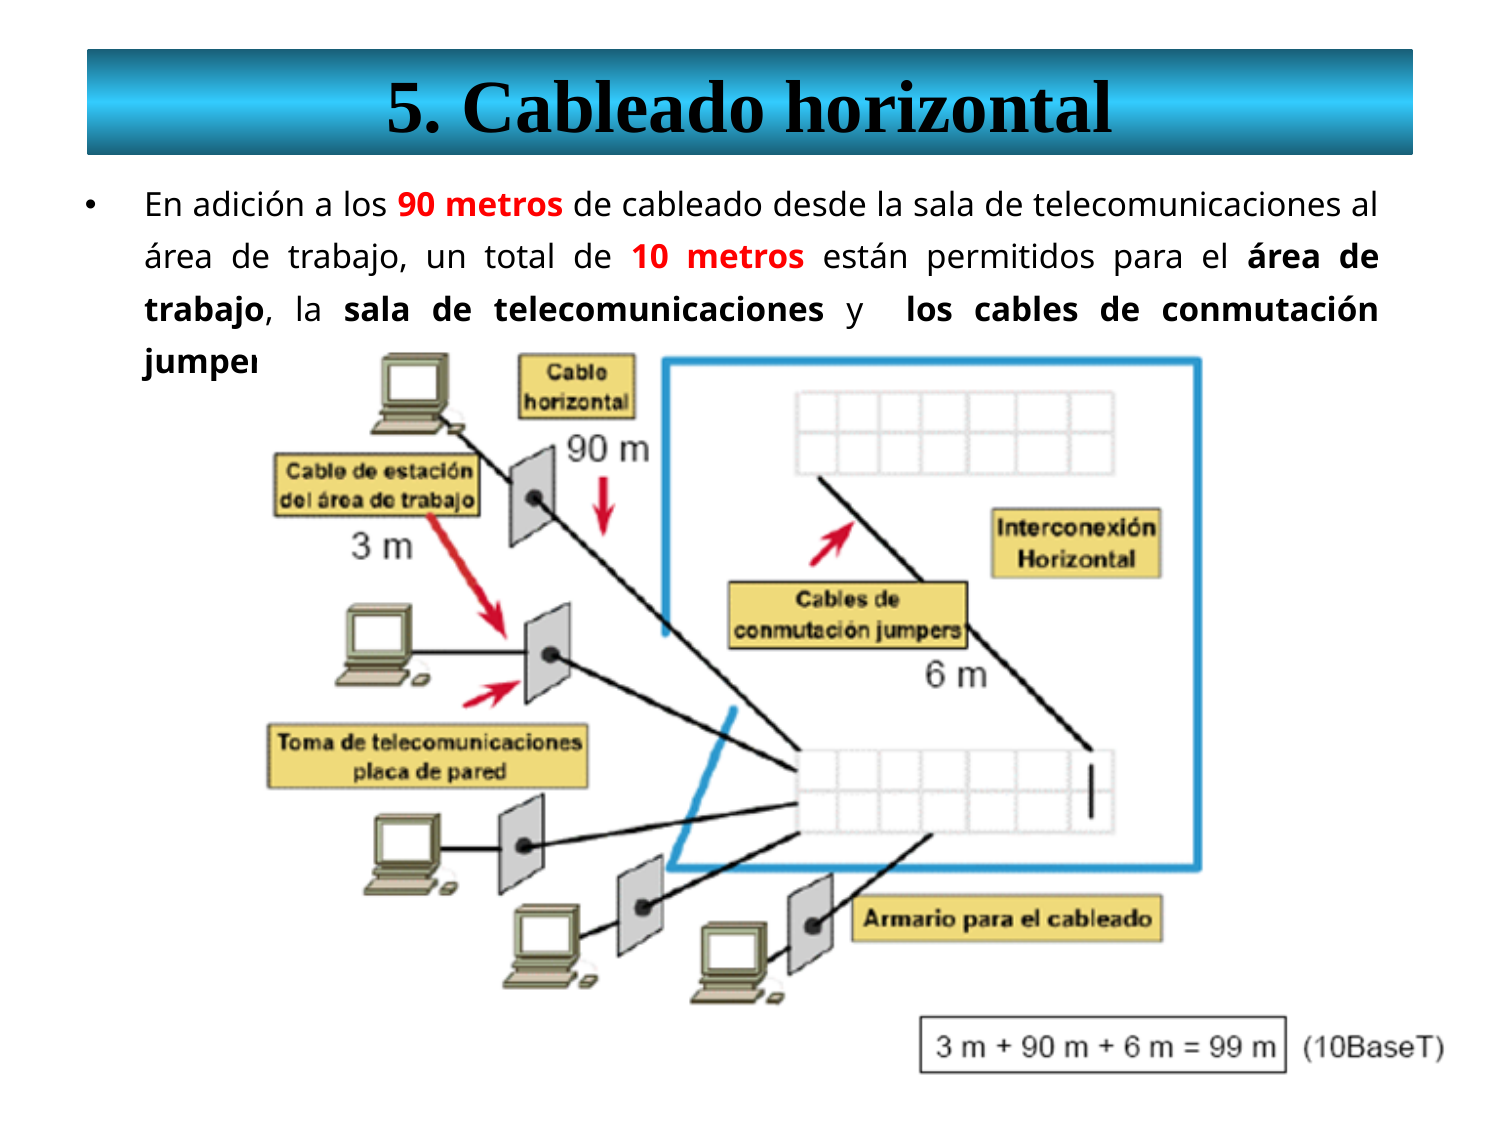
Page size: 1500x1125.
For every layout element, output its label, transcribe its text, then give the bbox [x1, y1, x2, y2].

picture [257, 351, 1458, 1090]
text_box En adición a los 90 metros de cableado desde la sala de telecomunicaciones al área de trabajo, un total de 10 metros están permitidos para el área de trabajo, la sala de telecomunicaciones y los cables de conmutación jumpers [70, 163, 1395, 388]
text_box 5. Cableado horizontal [87, 49, 1413, 155]
